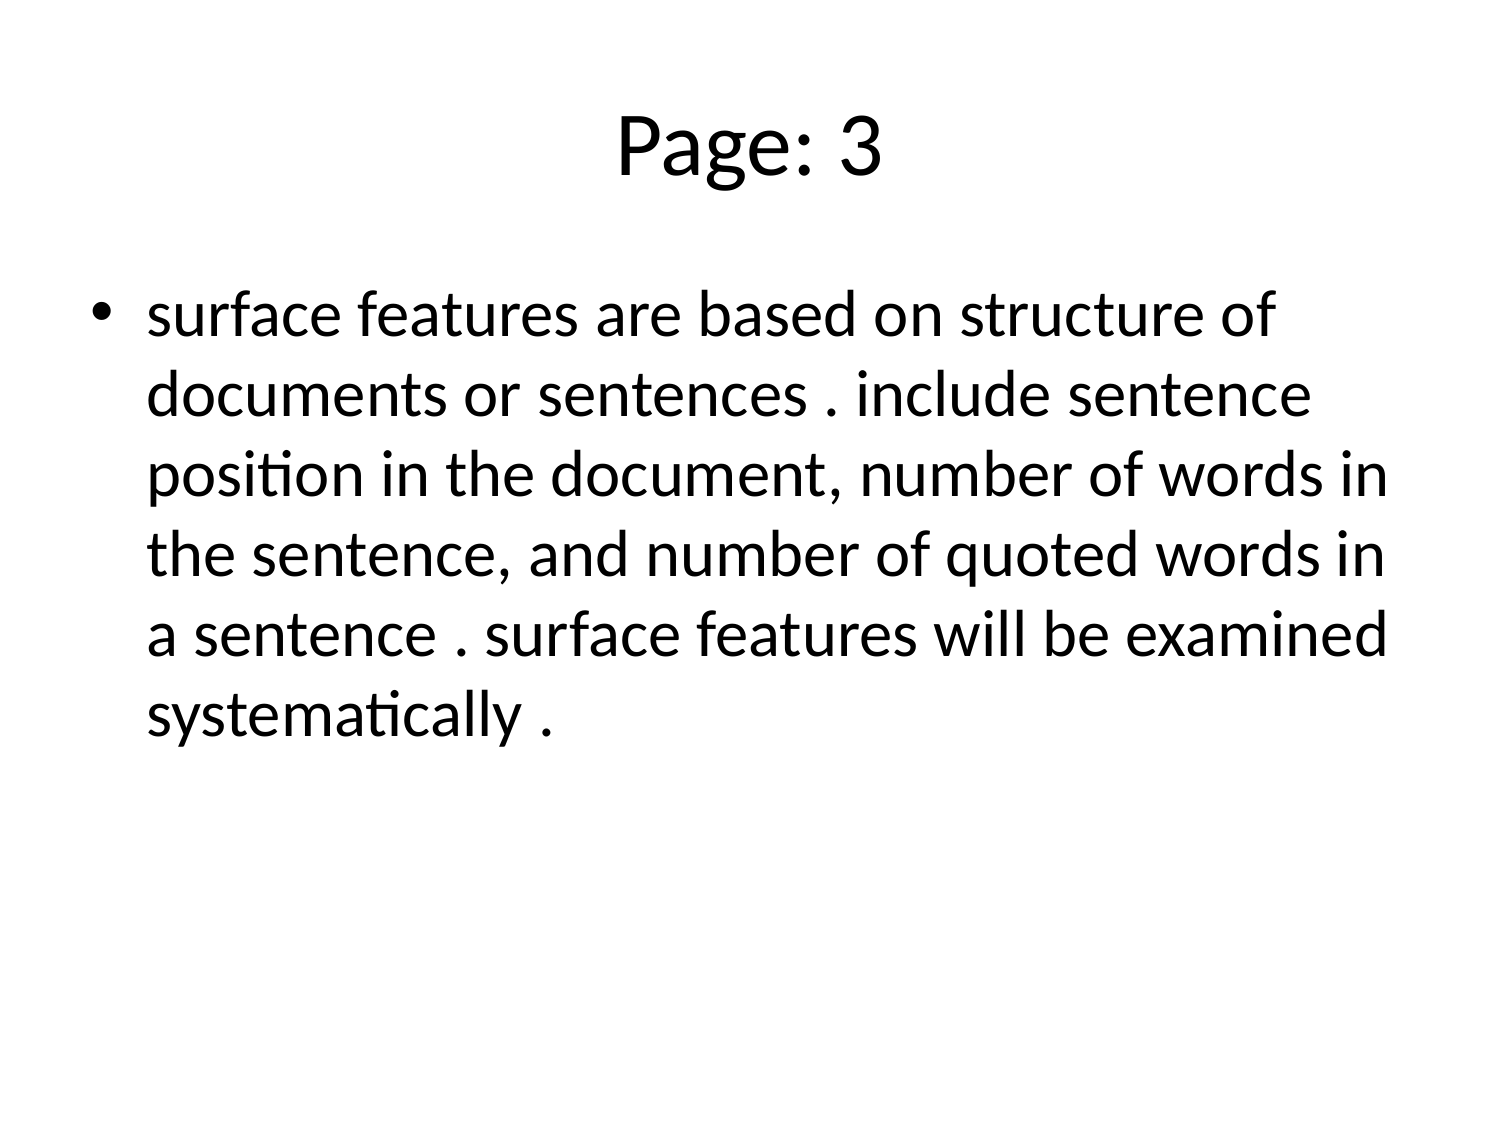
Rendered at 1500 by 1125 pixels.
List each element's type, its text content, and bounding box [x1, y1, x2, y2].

list surface features are based on structure of documents or sentences . include sentence position in the document, number of words in the sentence, and number of quoted words in a sentence . surface features will be examined systematically . [75, 262, 1425, 1005]
title Page: 3 [75, 45, 1425, 233]
